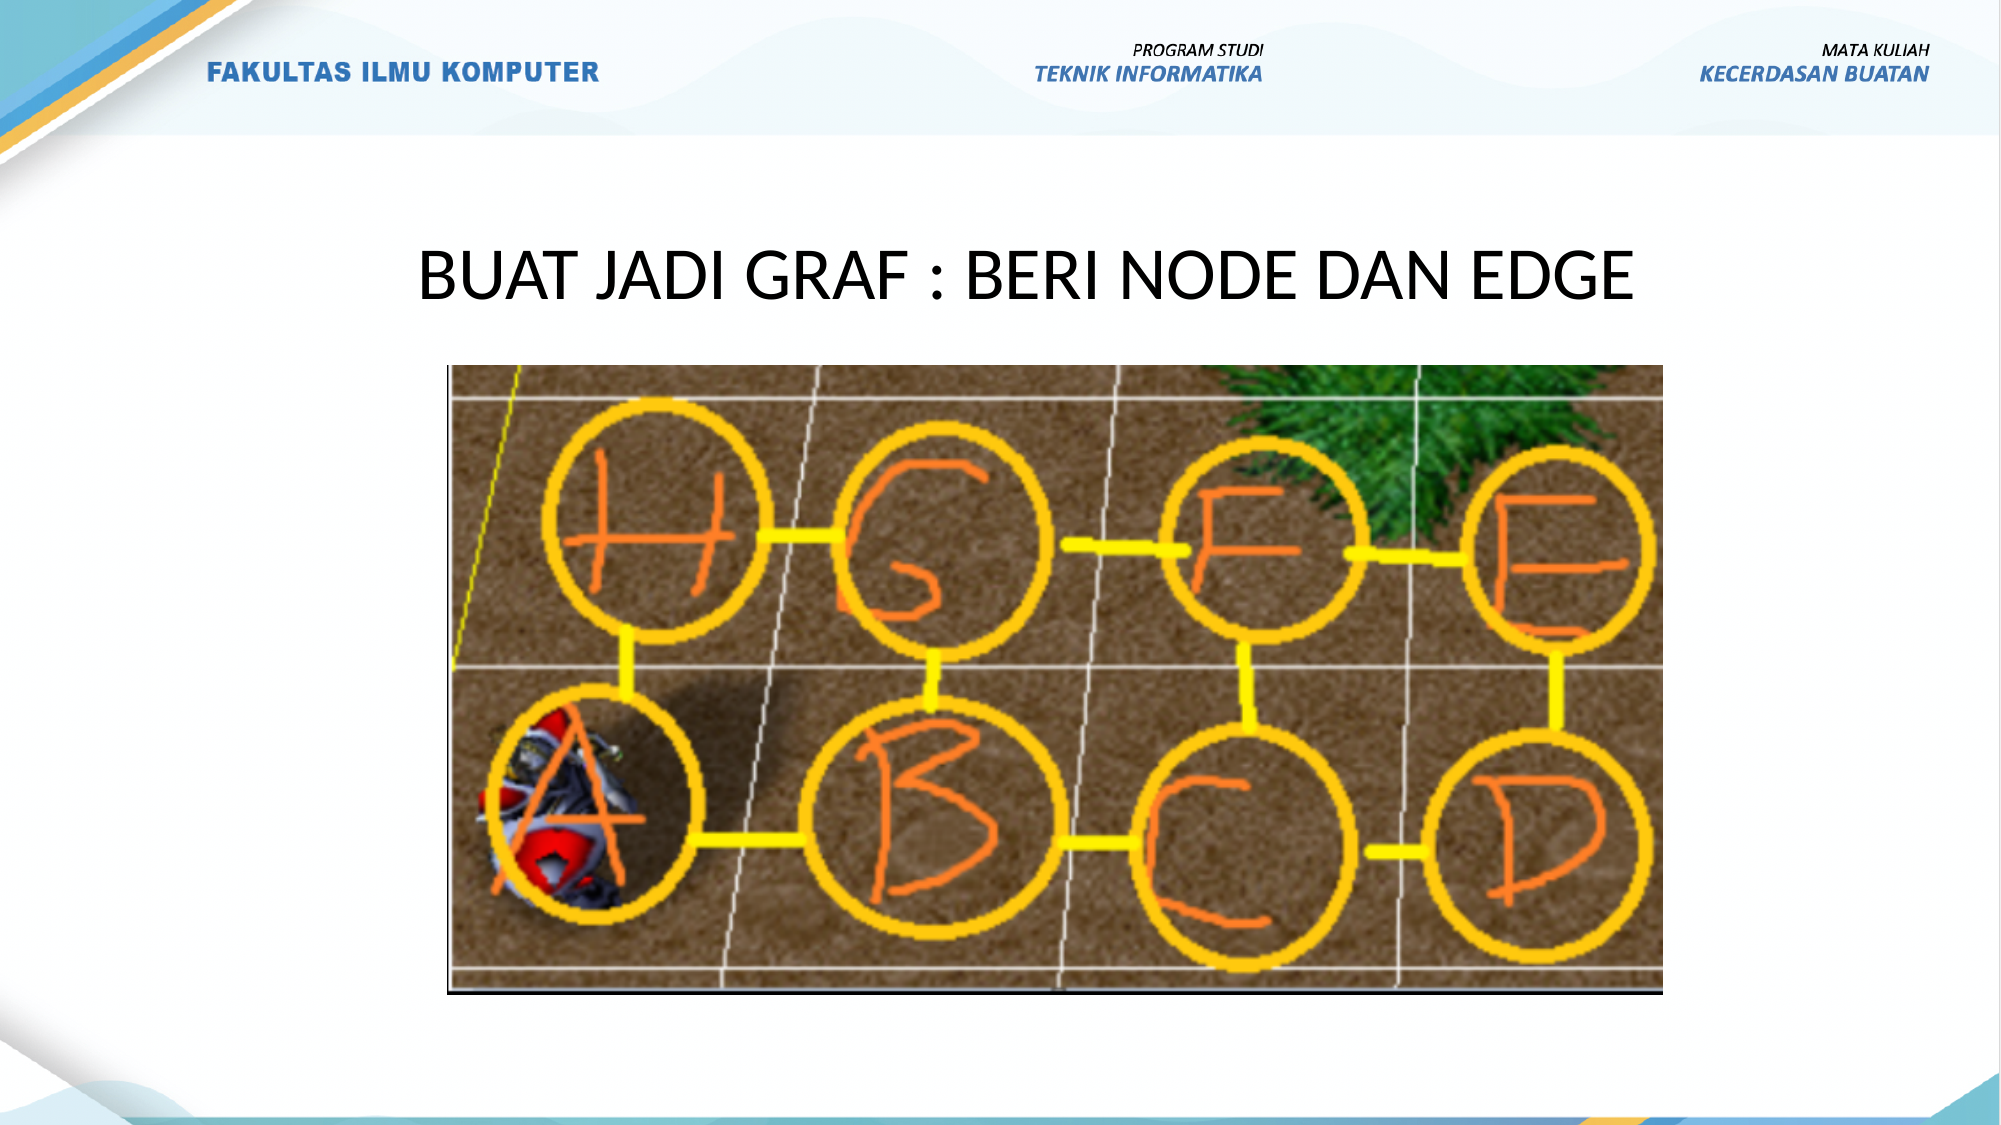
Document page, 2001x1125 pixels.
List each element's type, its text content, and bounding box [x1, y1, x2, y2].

picture [0, 0, 2001, 1125]
text_box BUAT JADI GRAF : BERI NODE DAN EDGE [352, 199, 1703, 339]
